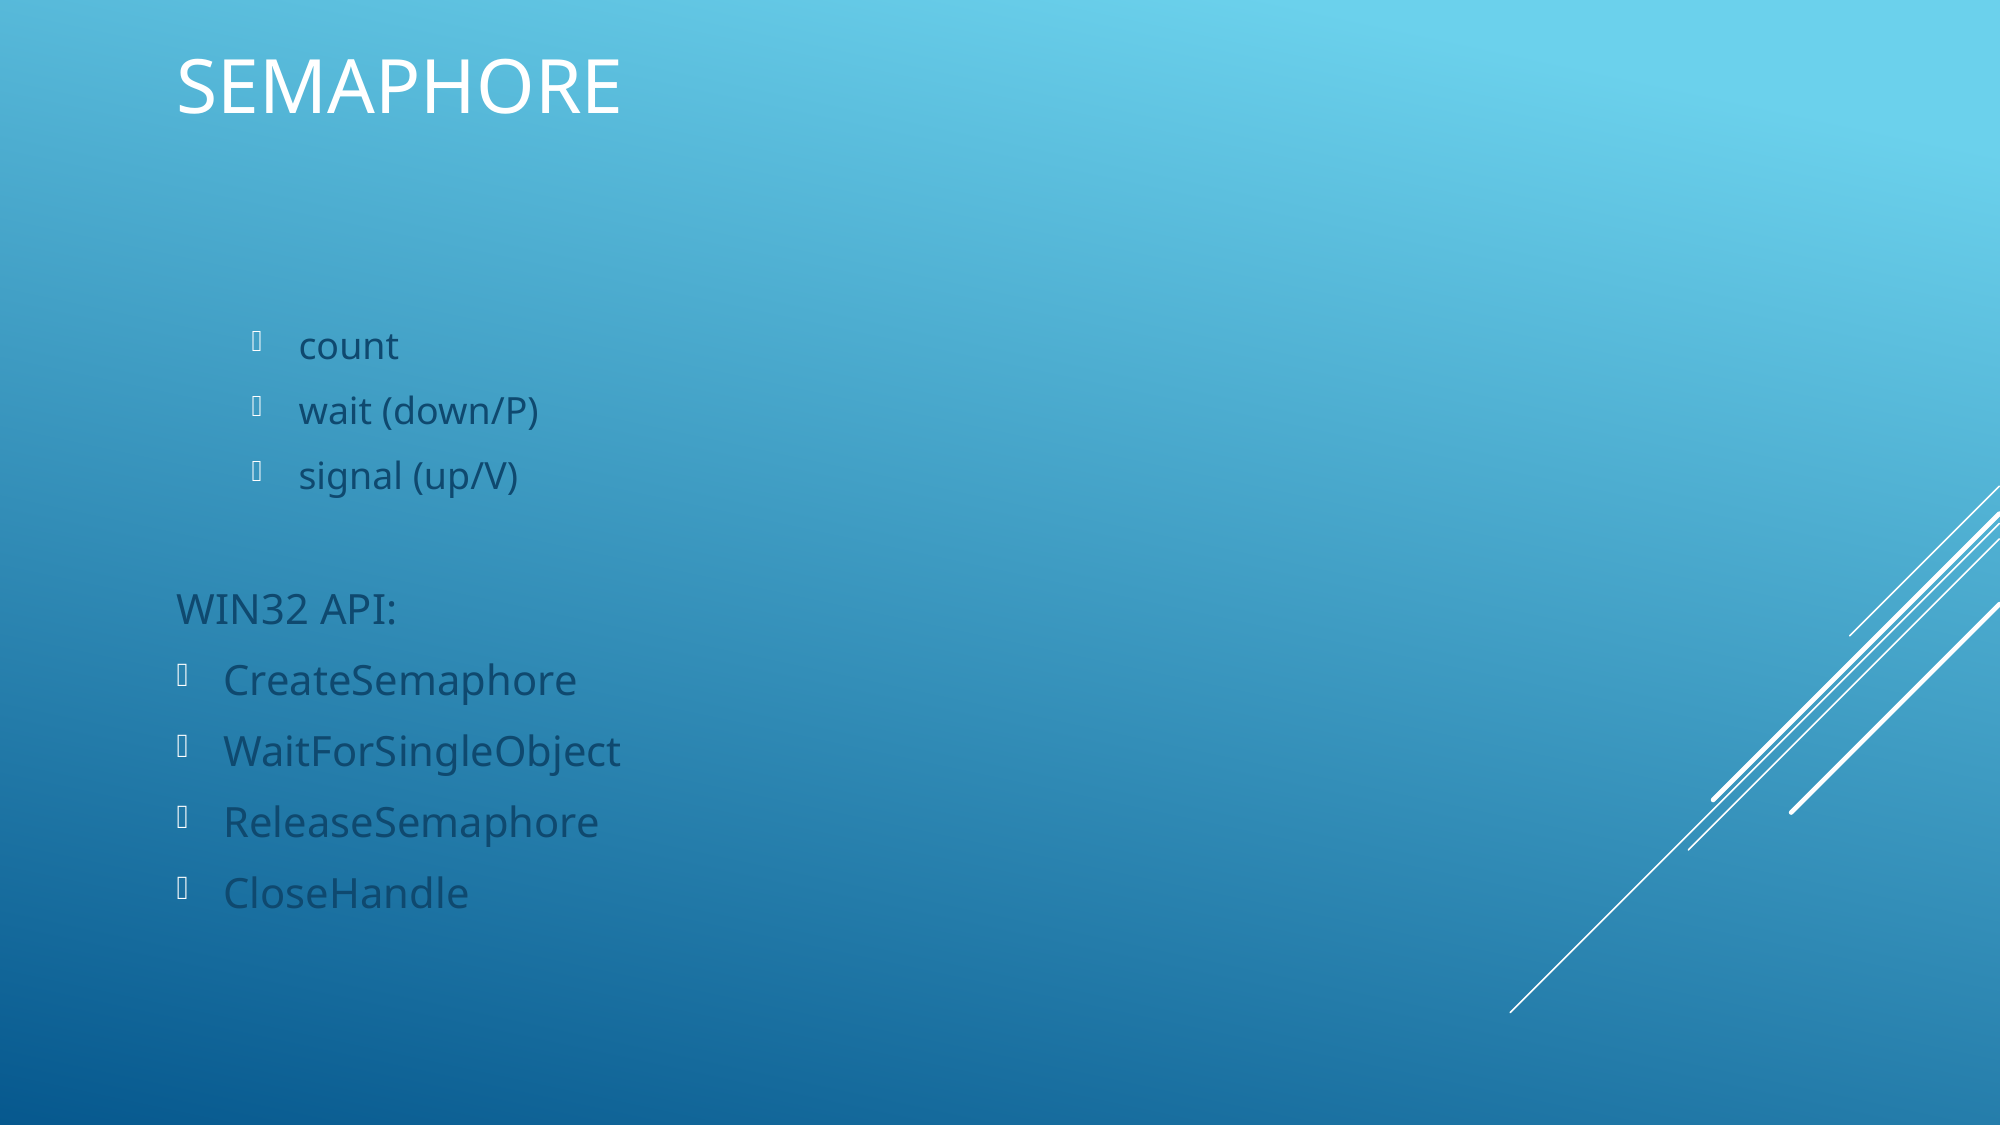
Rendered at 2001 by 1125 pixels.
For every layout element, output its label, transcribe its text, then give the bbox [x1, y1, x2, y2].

list count wait (down/P) signal (up/V) WIN32 API: CreateSemaphore WaitForSingleObject ReleaseSemaphore CloseHandle [161, 201, 1923, 1038]
title Semaphore [161, 21, 1923, 145]
